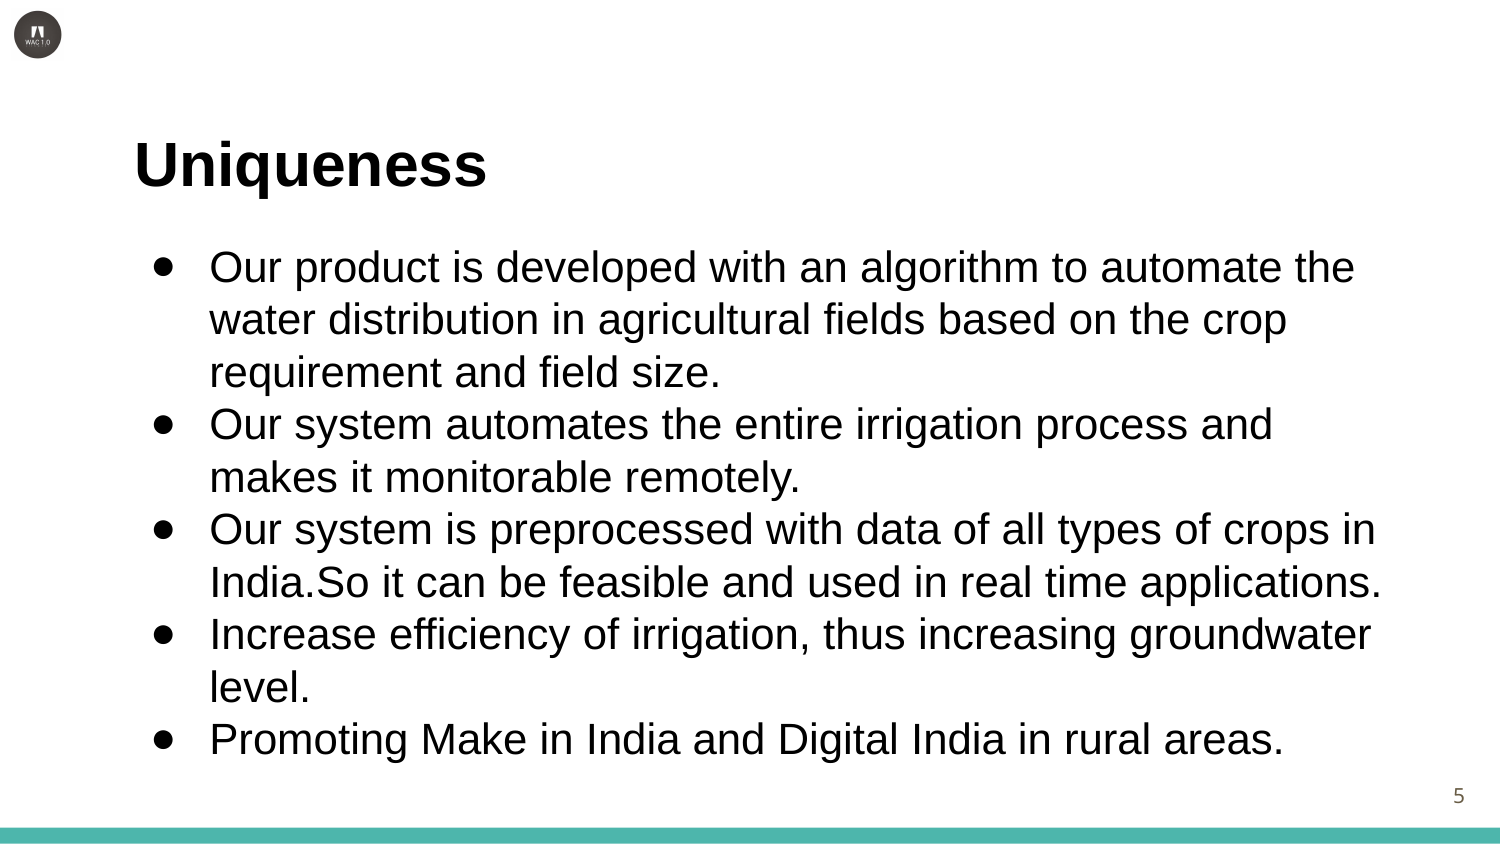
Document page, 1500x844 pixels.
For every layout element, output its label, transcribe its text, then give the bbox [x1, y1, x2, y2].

title Uniqueness [119, 98, 1381, 186]
list Our product is developed with an algorithm to automate the water distribution in agricultural fields based on the crop requirement and field size. Our system automates the entire irrigation process and makes it monitorable remotely. Our system is preprocessed with data of all types of crops in India.So it can be feasible and used in real time applications. Increase efficiency of irrigation, thus increasing groundwater level. Promoting Make in India and Digital India in rural areas. [119, 223, 1415, 818]
slide_number ‹#› [1389, 764, 1480, 830]
picture [10, 7, 64, 61]
